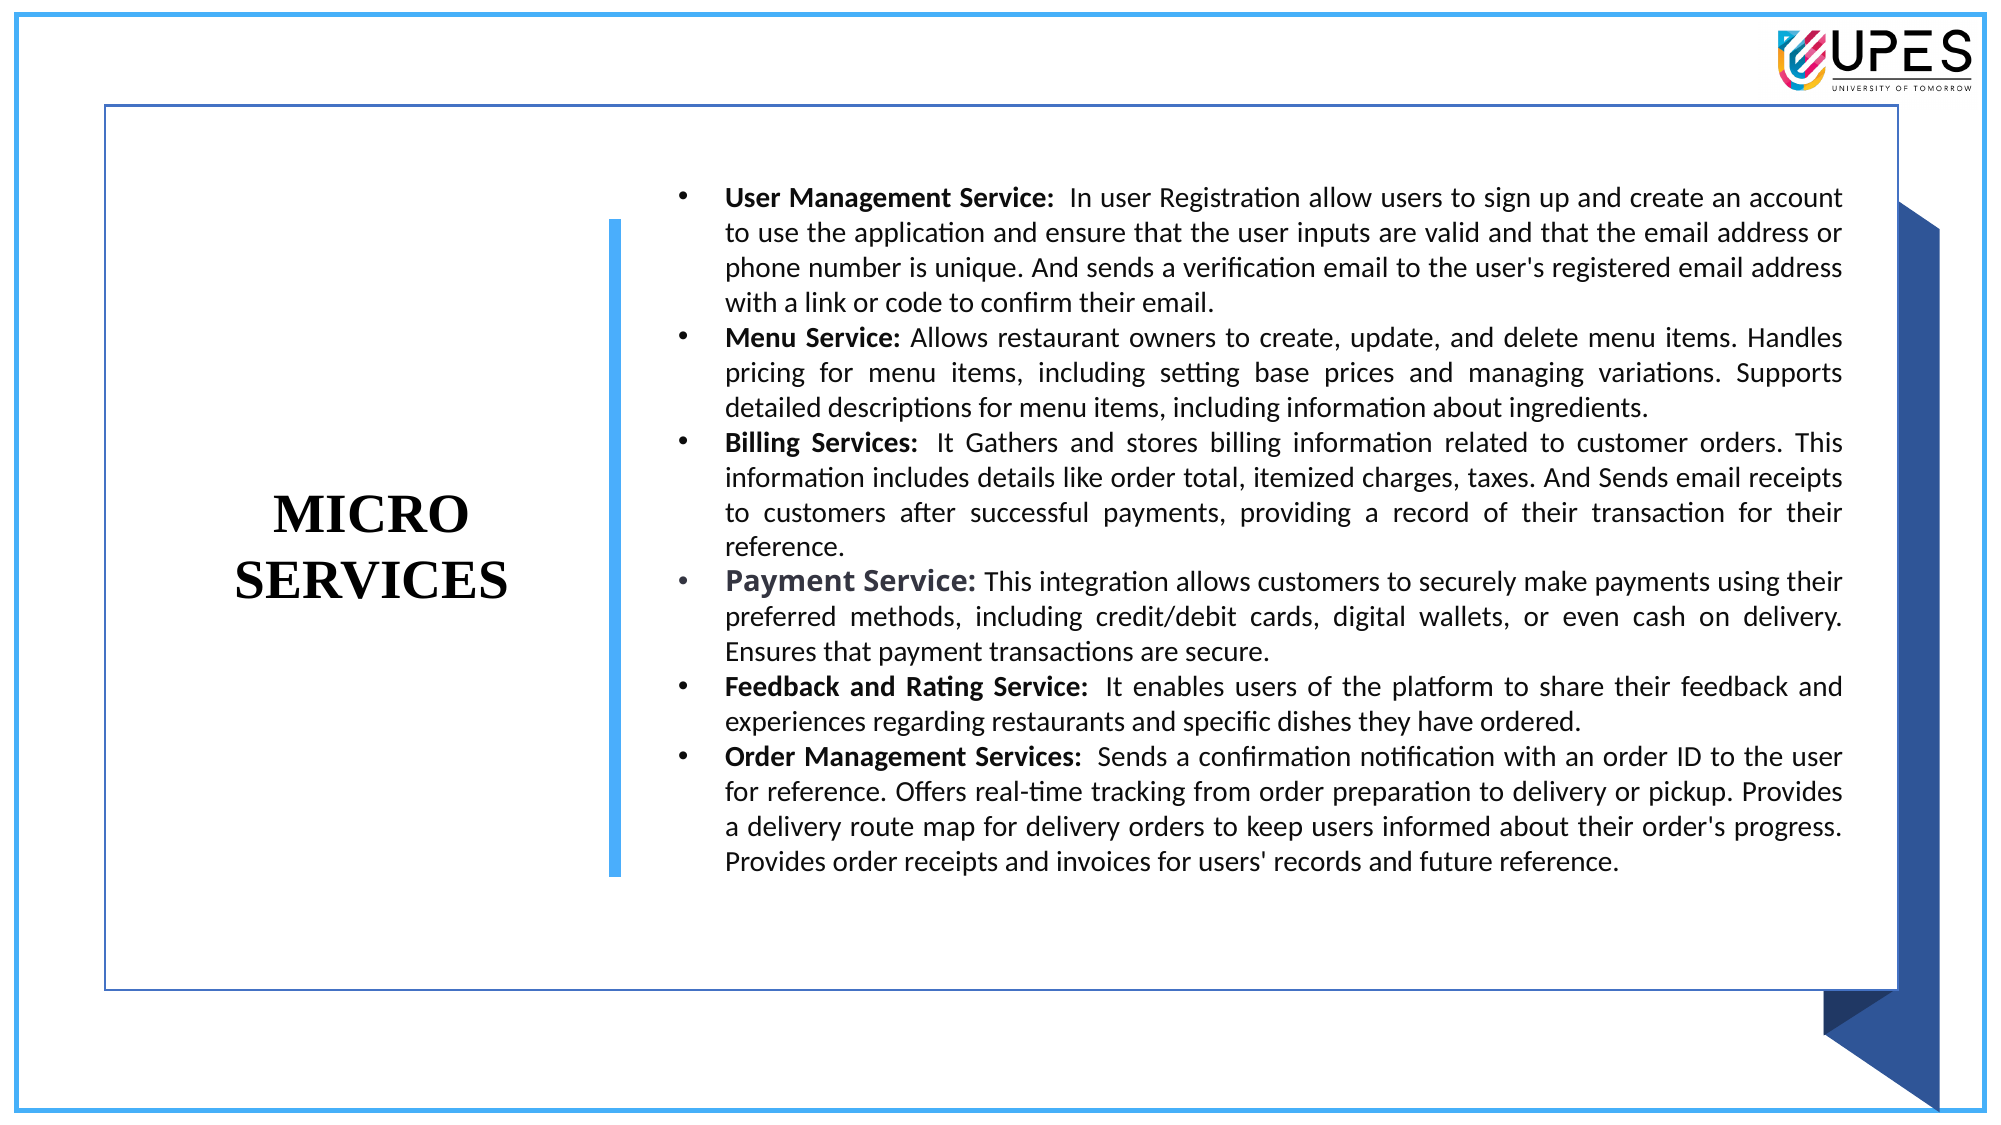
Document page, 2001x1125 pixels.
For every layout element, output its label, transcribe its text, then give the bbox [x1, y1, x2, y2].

text_box [609, 219, 621, 877]
text_box [1825, 201, 1940, 1113]
text_box [1823, 990, 1893, 1036]
text_box User Management Service: In user Registration allow users to sign up and create an account to use the application and ensure that the user inputs are valid and that the email address or phone number is unique. And sends a verification email to the user's registered email address with a link or code to confirm their email. Menu Service: Allows restaurant owners to create, update, and delete menu items. Handles pricing for menu items, including setting base prices and managing variations. Supports detailed descriptions for menu items, including information about ingredients. Billing Services: It Gathers and stores billing information related to customer orders. This information includes details like order total, itemized charges, taxes. And Sends email receipts to customers after successful payments, providing a record of their transaction for their reference. Payment Service: This integration allows customers to securely make payments using their preferred methods, including credit/debit cards, digital wallets, or even cash on delivery. Ensures that payment transactions are secure. Feedback and Rating Service: It enables users of the platform to share their feedback and experiences regarding restaurants and specific dishes they have ordered. Order Management Services: Sends a confirmation notification with an order ID to the user for reference. Offers real-time tracking from order preparation to delivery or pickup. Provides a delivery route map for delivery orders to keep users informed about their order's progress. Provides order receipts and invoices for users' records and future reference. [663, 170, 1859, 920]
text_box [104, 105, 1899, 990]
text_box MICRO SERVICES [204, 211, 541, 885]
picture [1758, 20, 1978, 110]
